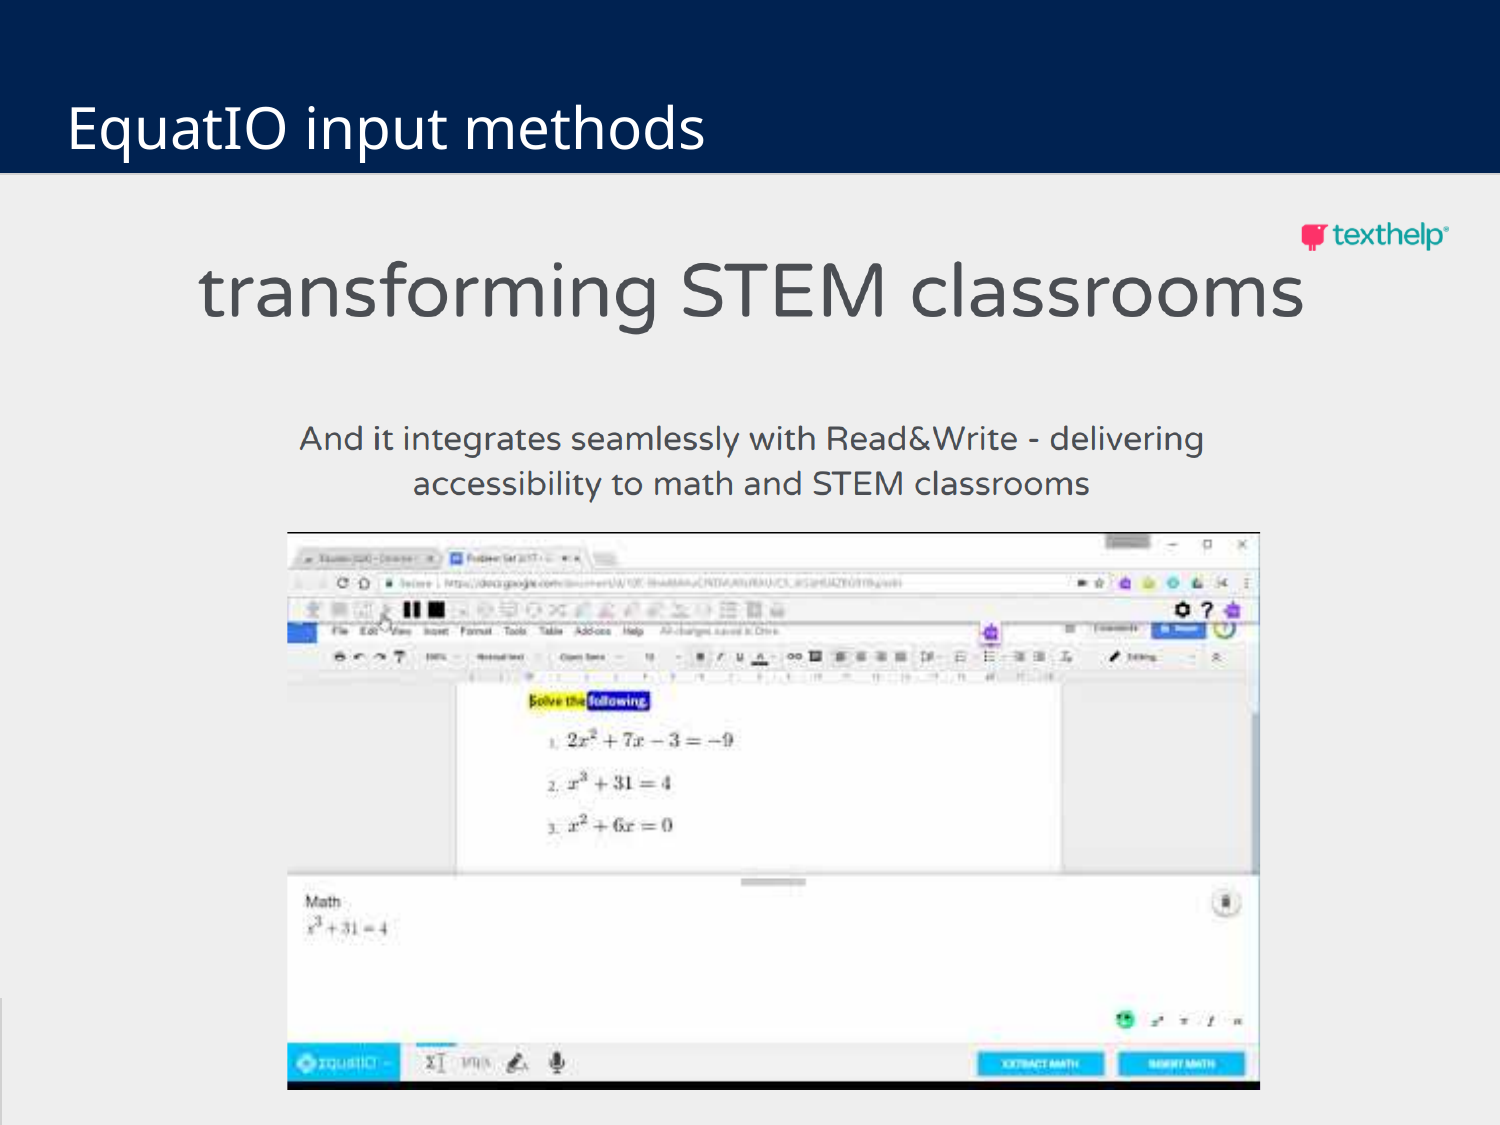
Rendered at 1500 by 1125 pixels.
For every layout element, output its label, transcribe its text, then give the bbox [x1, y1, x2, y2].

title EquatIO input methods [51, 83, 1288, 170]
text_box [0, 172, 1500, 1125]
